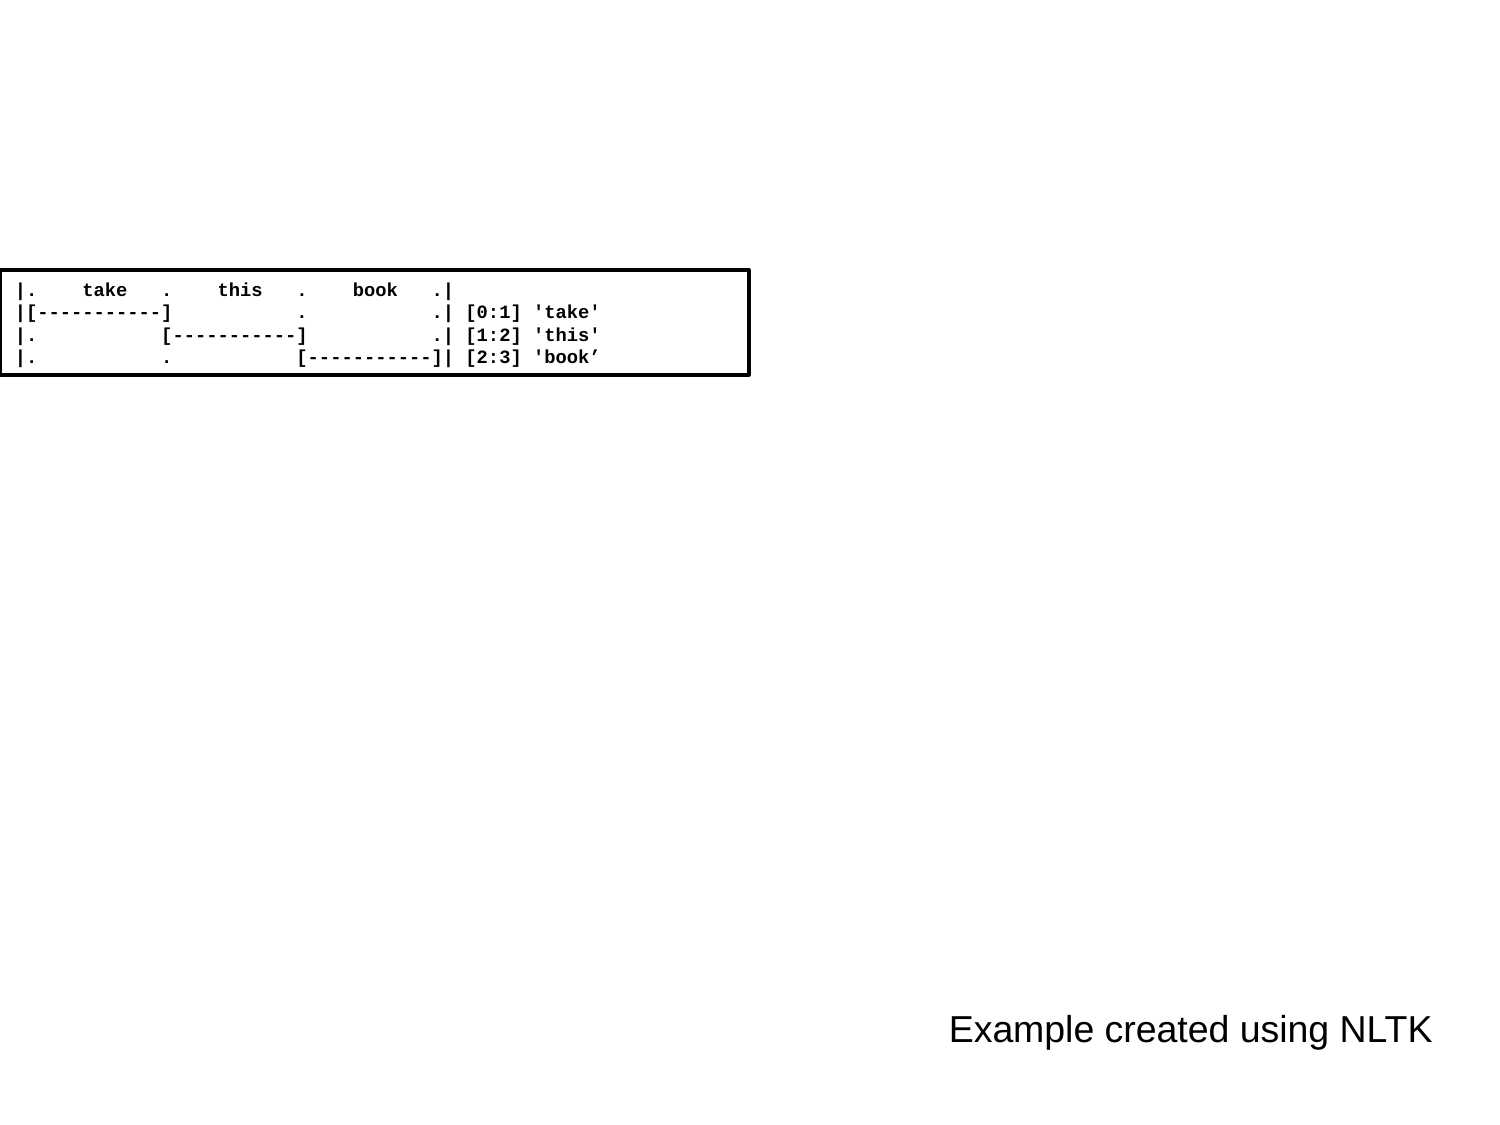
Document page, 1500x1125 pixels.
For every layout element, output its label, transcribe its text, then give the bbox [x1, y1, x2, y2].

text_box |. take . this . book .| |[-----------] . .| [0:1] 'take' |. [-----------] .| [1:2] 'this' |. . [-----------]| [2:3] 'book’ [0, 268, 751, 377]
text_box Example created using NLTK [934, 998, 1448, 1058]
